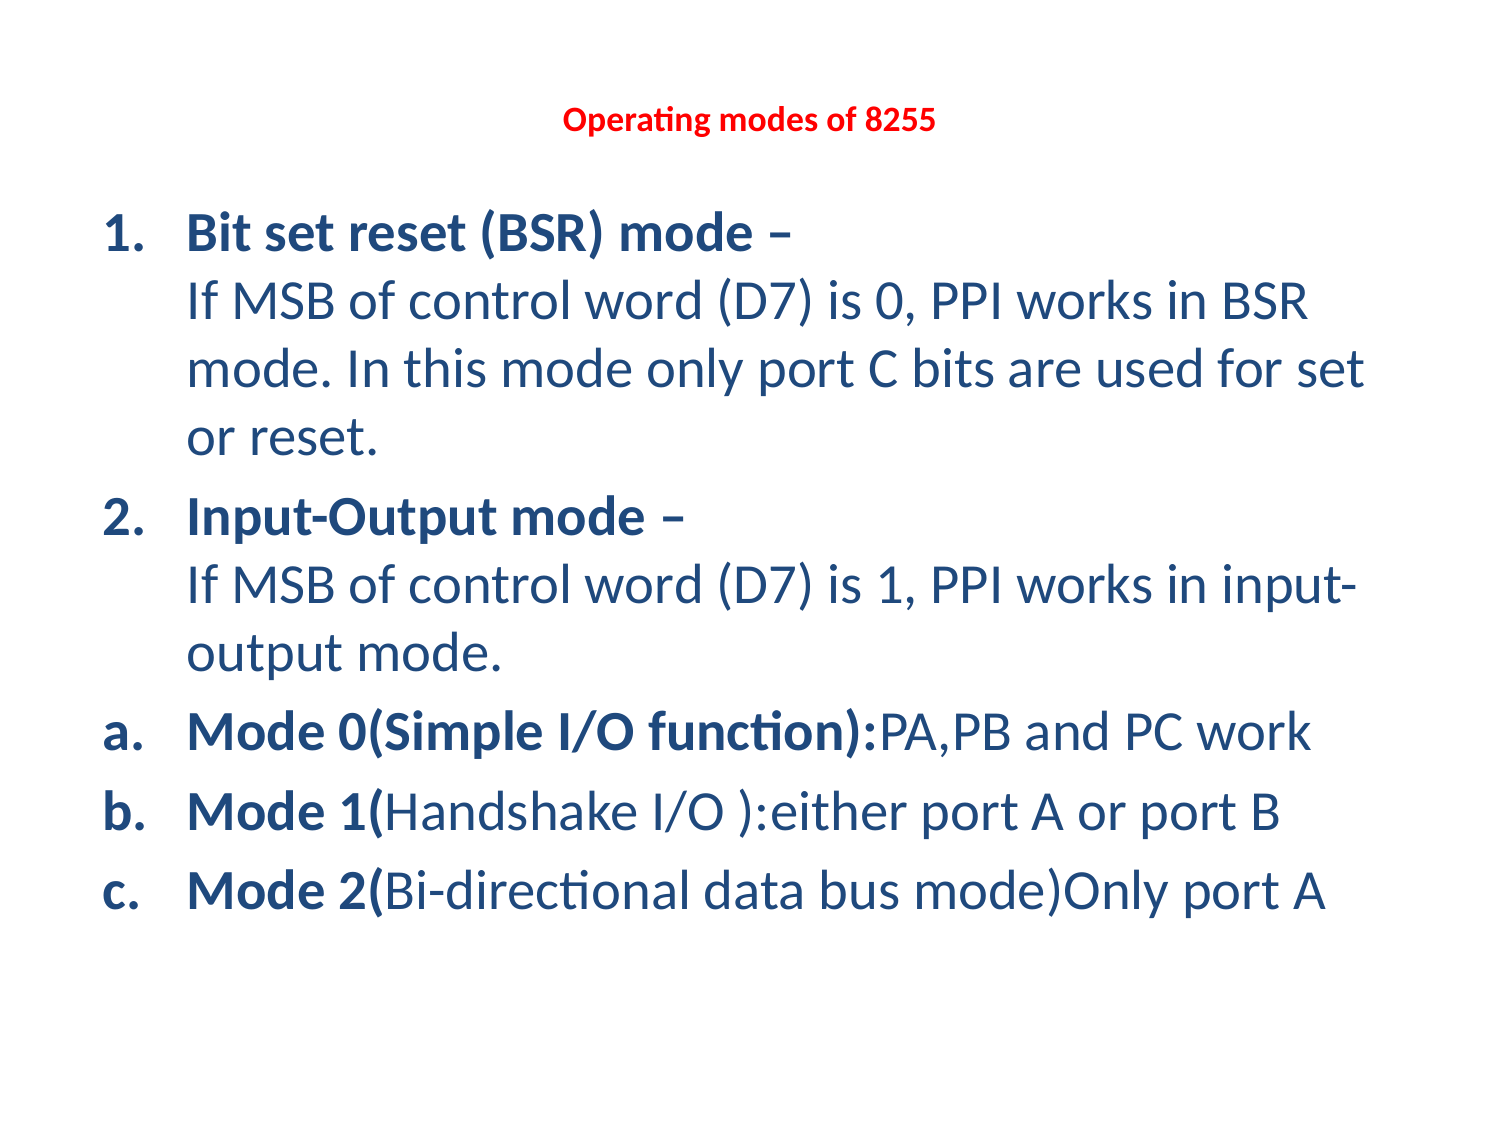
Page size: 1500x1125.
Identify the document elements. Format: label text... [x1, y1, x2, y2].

list Bit set reset (BSR) mode – If MSB of control word (D7) is 0, PPI works in BSR mode. In this mode only port C bits are used for set or reset. Input-Output mode – If MSB of control word (D7) is 1, PPI works in input-output mode. Mode 0(Simple I/O function):PA,PB and PC work Mode 1(Handshake I/O ):either port A or port B Mode 2(Bi-directional data bus mode)Only port A [87, 187, 1438, 930]
title Operating modes of 8255 [75, 45, 1425, 233]
